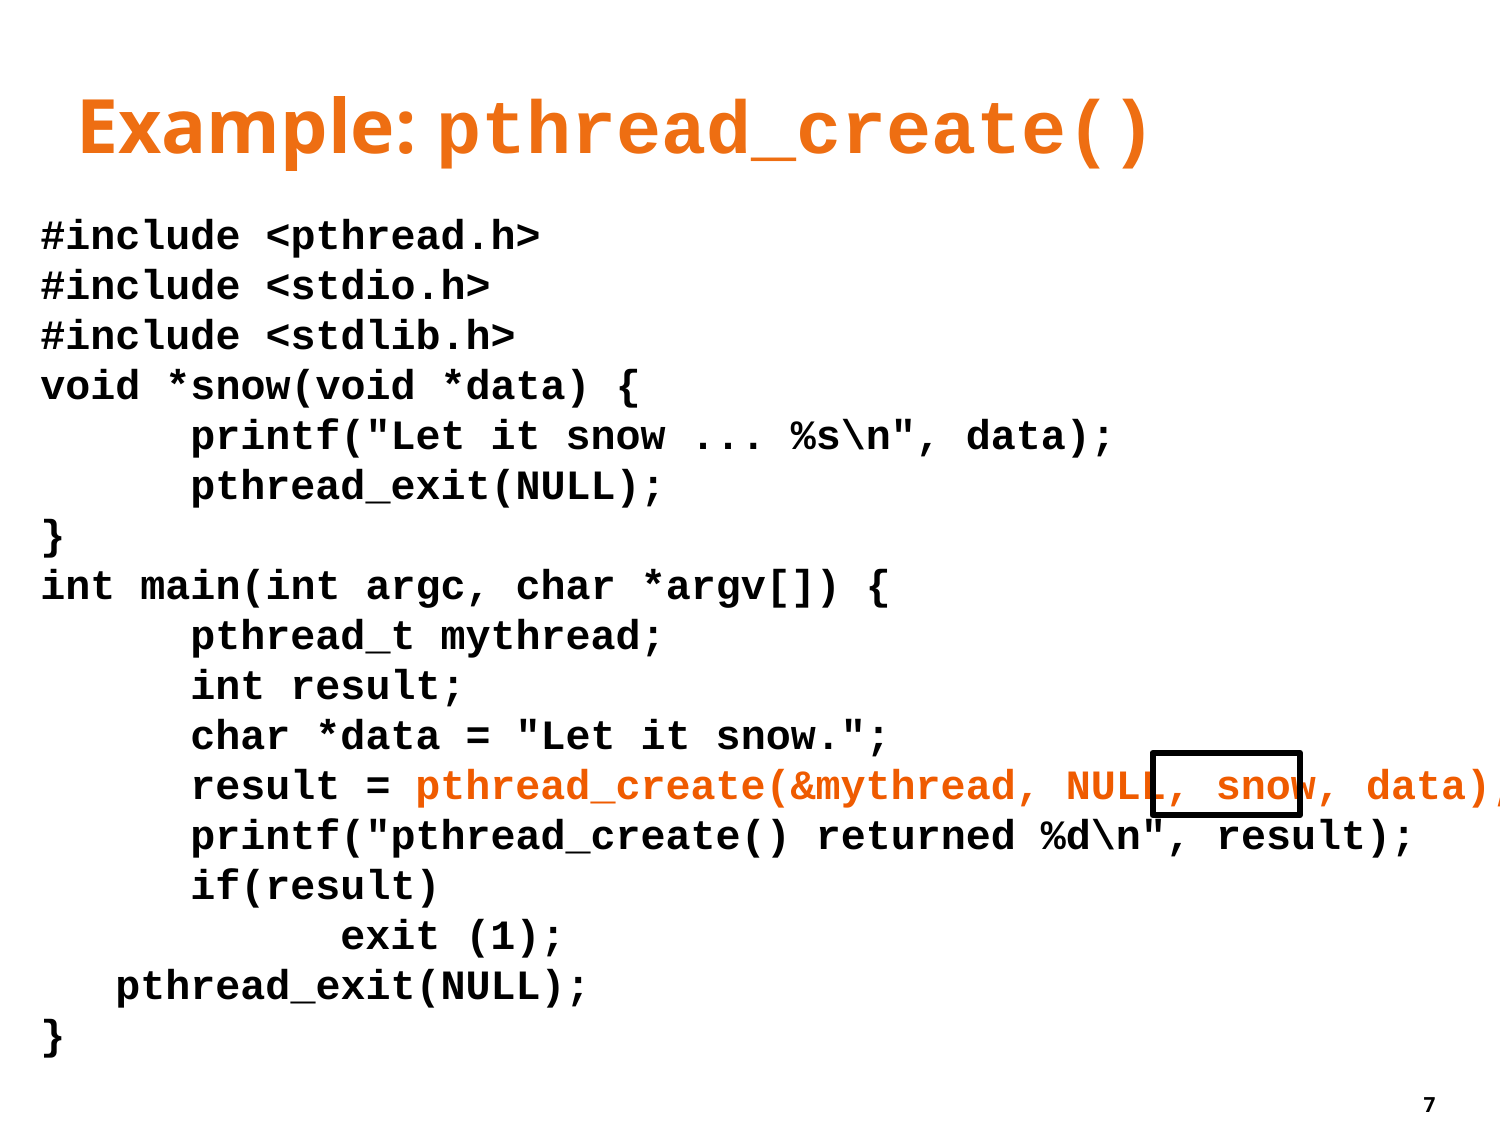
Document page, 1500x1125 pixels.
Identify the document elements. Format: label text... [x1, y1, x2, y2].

title Example: pthread_create() [61, 60, 1438, 187]
text_box #include <pthread.h> #include <stdio.h> #include <stdlib.h> void *snow(void *data) { printf("Let it snow ... %s\n", data); pthread_exit(NULL); } int main(int argc, char *argv[]) { pthread_t mythread; int result; char *data = "Let it snow."; result = pthread_create(&mythread, NULL, snow, data); printf("pthread_create() returned %d\n", result); if(result) exit (1); pthread_exit(NULL); } [25, 200, 1500, 1125]
text_box [1152, 752, 1300, 816]
